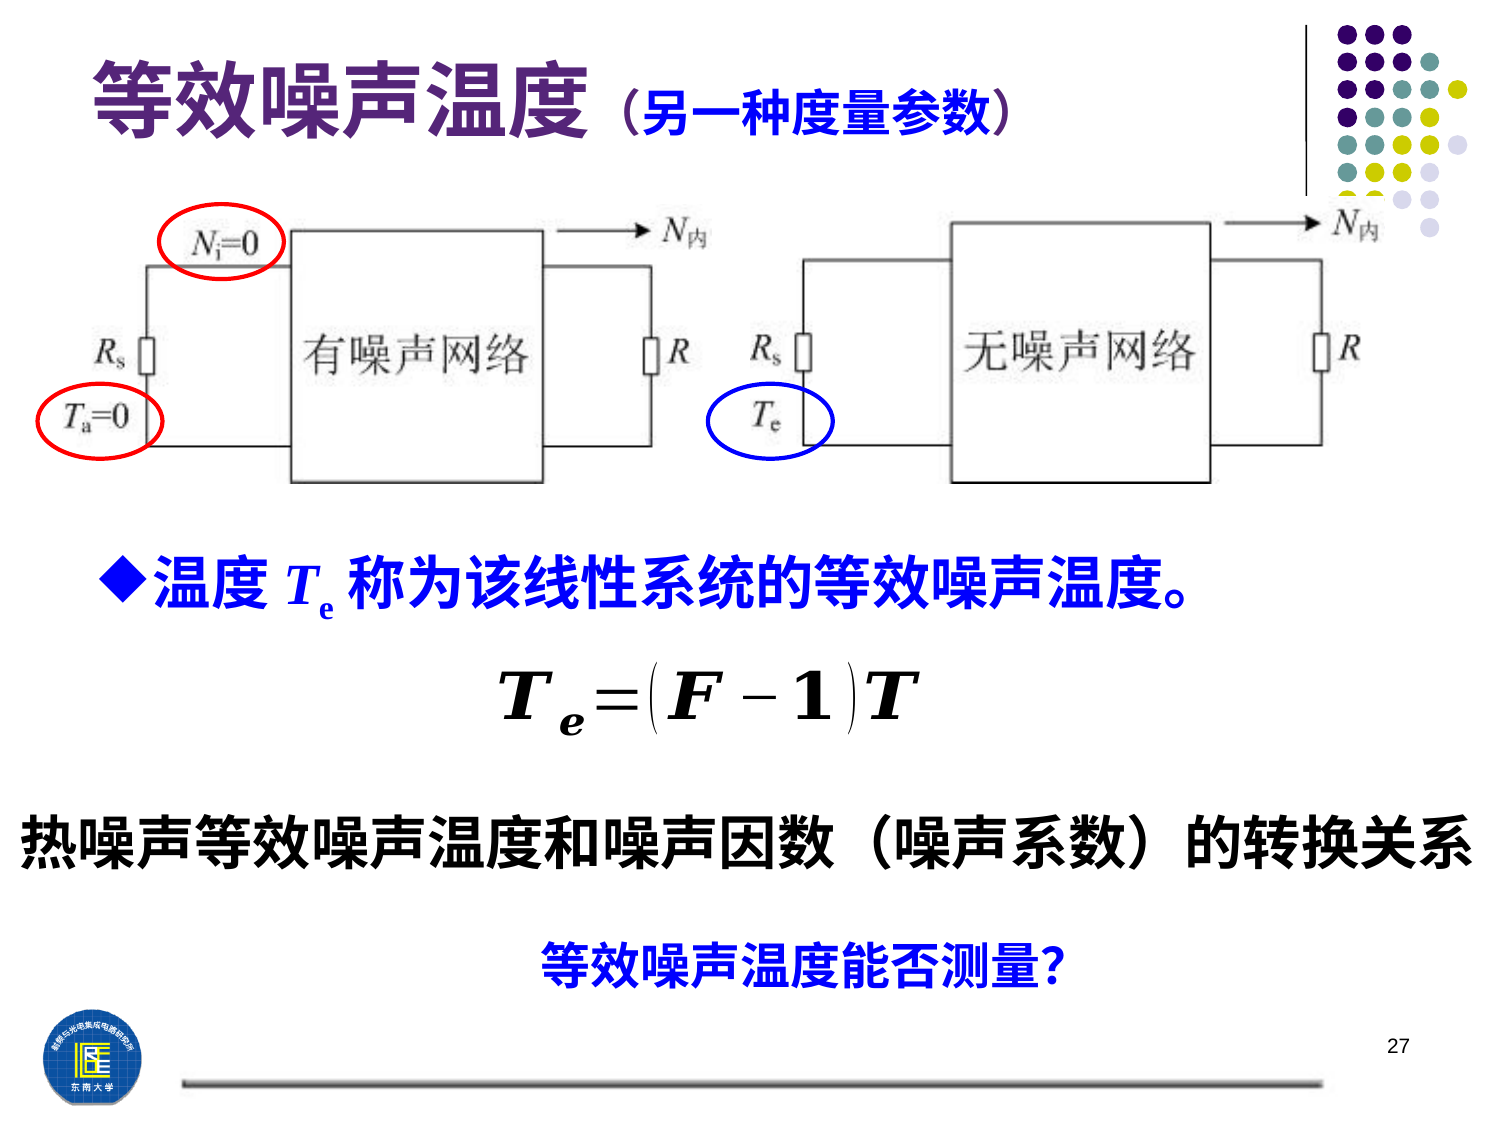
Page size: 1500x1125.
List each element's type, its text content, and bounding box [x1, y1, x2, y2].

title 等效噪声温度（另一种度量参数） [76, 0, 1315, 156]
picture [749, 195, 1384, 484]
text_box [715, 385, 744, 458]
text_box 热噪声等效噪声温度和噪声因数（噪声系数）的转换关系 [5, 798, 1500, 954]
picture [171, 1058, 1353, 1111]
picture [62, 203, 712, 484]
text_box [35, 391, 57, 451]
picture [34, 999, 148, 1113]
text_box 等效噪声温度能否测量？ [525, 926, 1128, 1002]
text_box 温度Te称为该线性系统的等效噪声温度。 [79, 538, 1343, 634]
slide_number 27 [1074, 1024, 1426, 1101]
